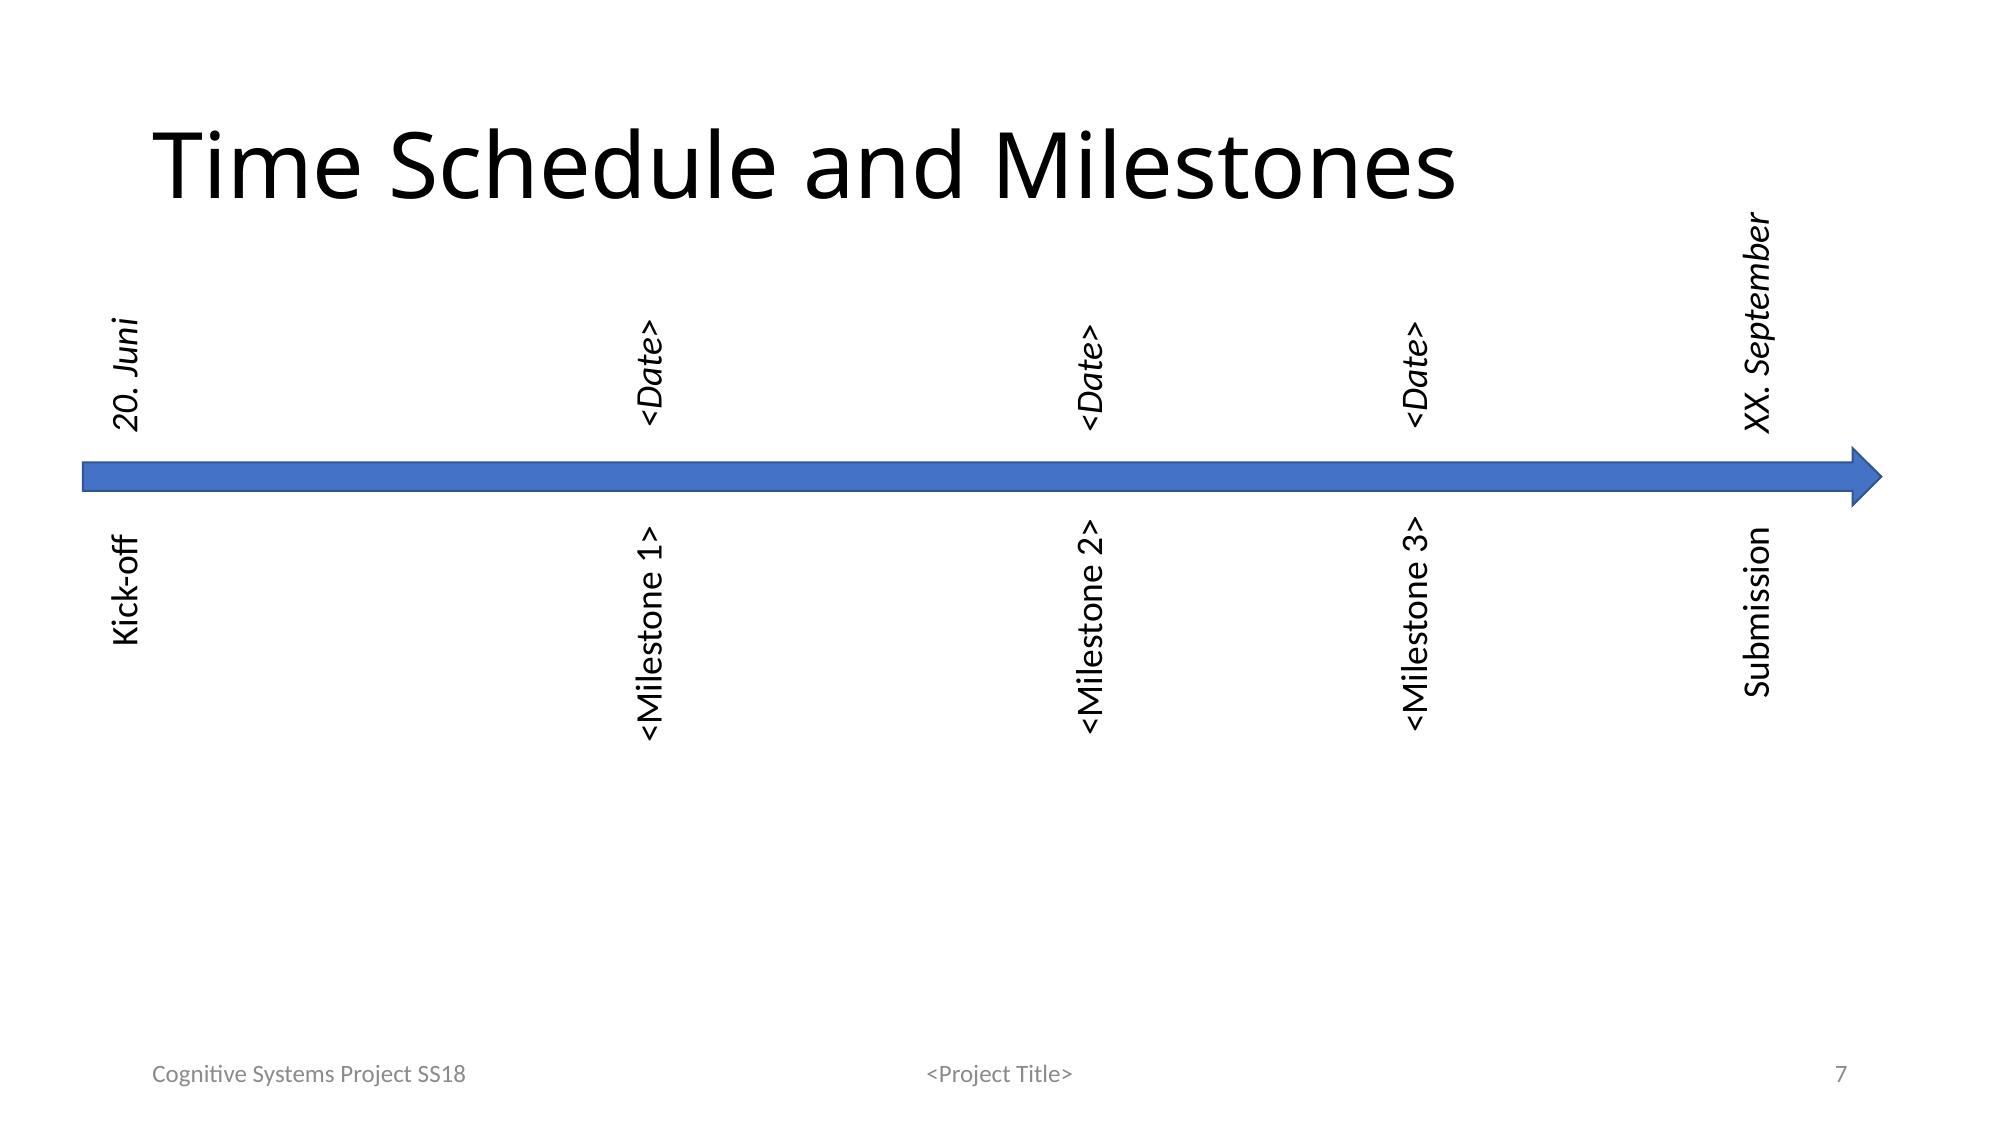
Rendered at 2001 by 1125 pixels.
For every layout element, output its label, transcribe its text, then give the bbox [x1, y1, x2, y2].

text_box Kick-off [92, 510, 153, 662]
text_box <Date> [1057, 296, 1117, 449]
text_box XX. September [1723, 165, 1784, 443]
text_box <Date> [616, 292, 677, 444]
text_box <Milestone 1> [616, 487, 677, 758]
footer <Project Title> [662, 1042, 1338, 1103]
text_box <Milestone 2> [1057, 480, 1117, 751]
slide_number 7 [1412, 1042, 1863, 1103]
text_box <Milestone 3> [1382, 477, 1442, 748]
text_box 20. Juni [92, 296, 153, 449]
text_box [81, 461, 1723, 492]
slide_number Cognitive Systems Project SS18 [137, 1042, 588, 1103]
text_box [1784, 445, 1883, 508]
title Time Schedule and Milestones [137, 59, 1863, 278]
text_box Submission [1723, 443, 1784, 714]
text_box <Date> [1382, 294, 1442, 446]
